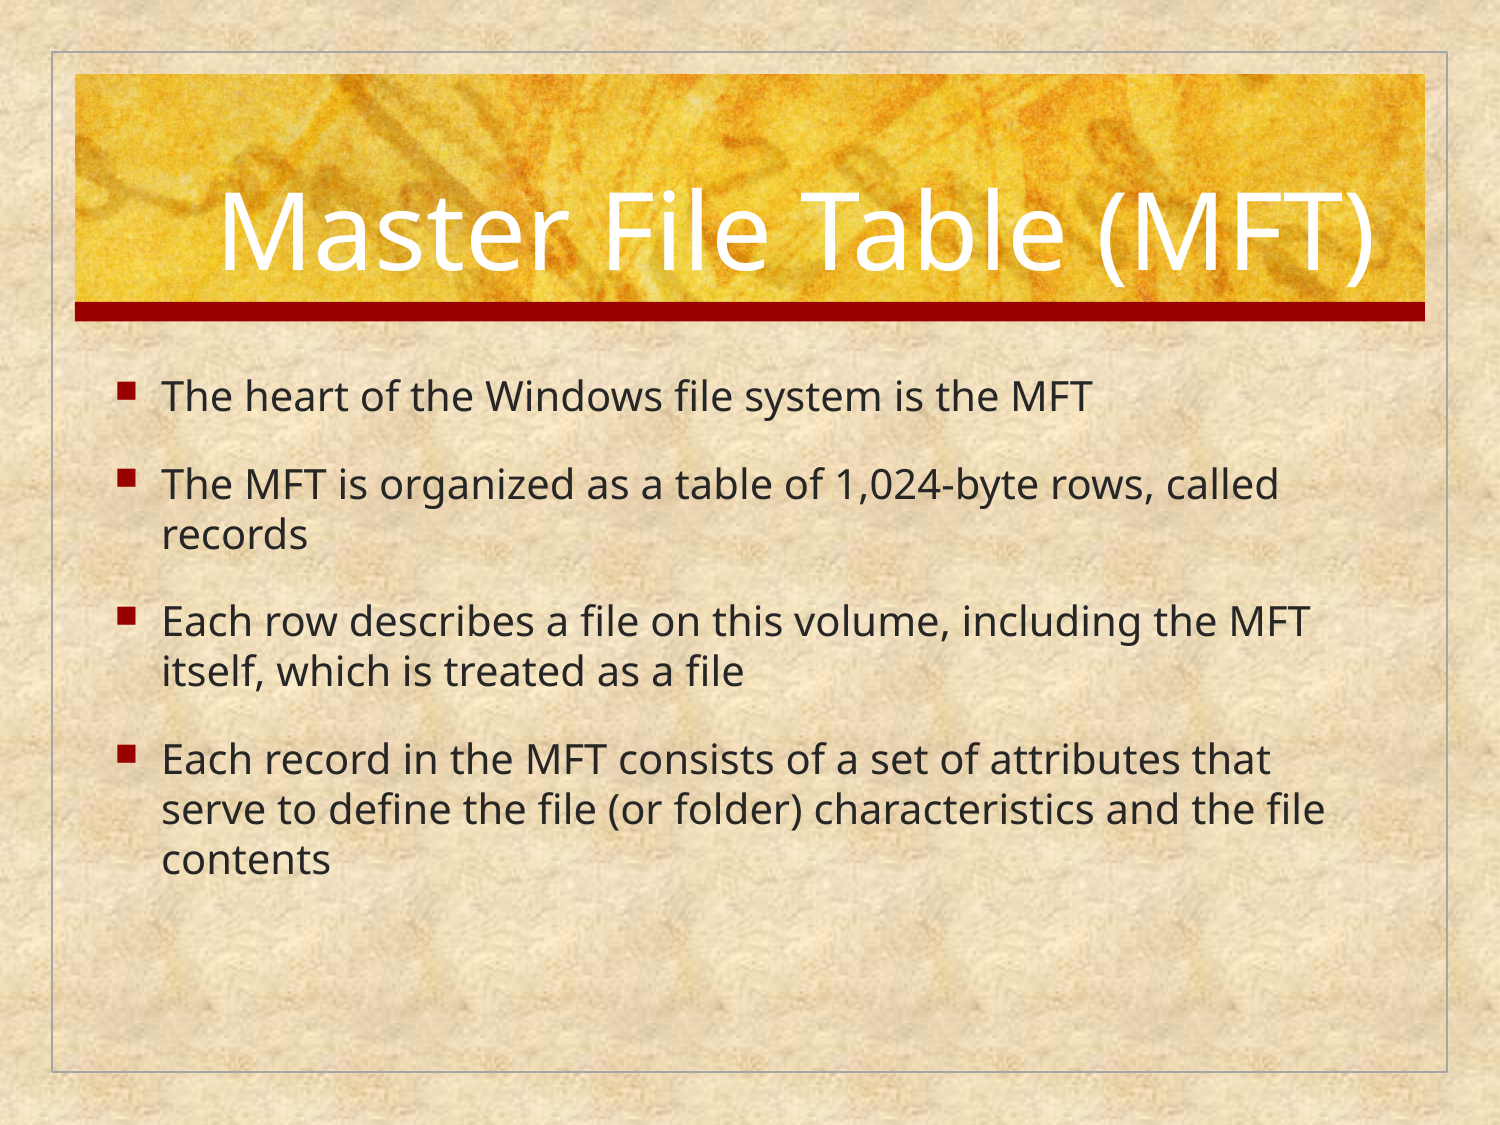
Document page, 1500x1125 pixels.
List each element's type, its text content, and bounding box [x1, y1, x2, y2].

picture [0, 0, 1500, 1125]
title Master File Table (MFT) [108, 74, 1392, 292]
text_box The heart of the Windows file system is the MFT The MFT is organized as a table of 1,024-byte rows, called records Each row describes a file on this volume, including the MFT itself, which is treated as a file Each record in the MFT consists of a set of attributes that serve to define the file (or folder) characteristics and the file contents [99, 362, 1400, 890]
